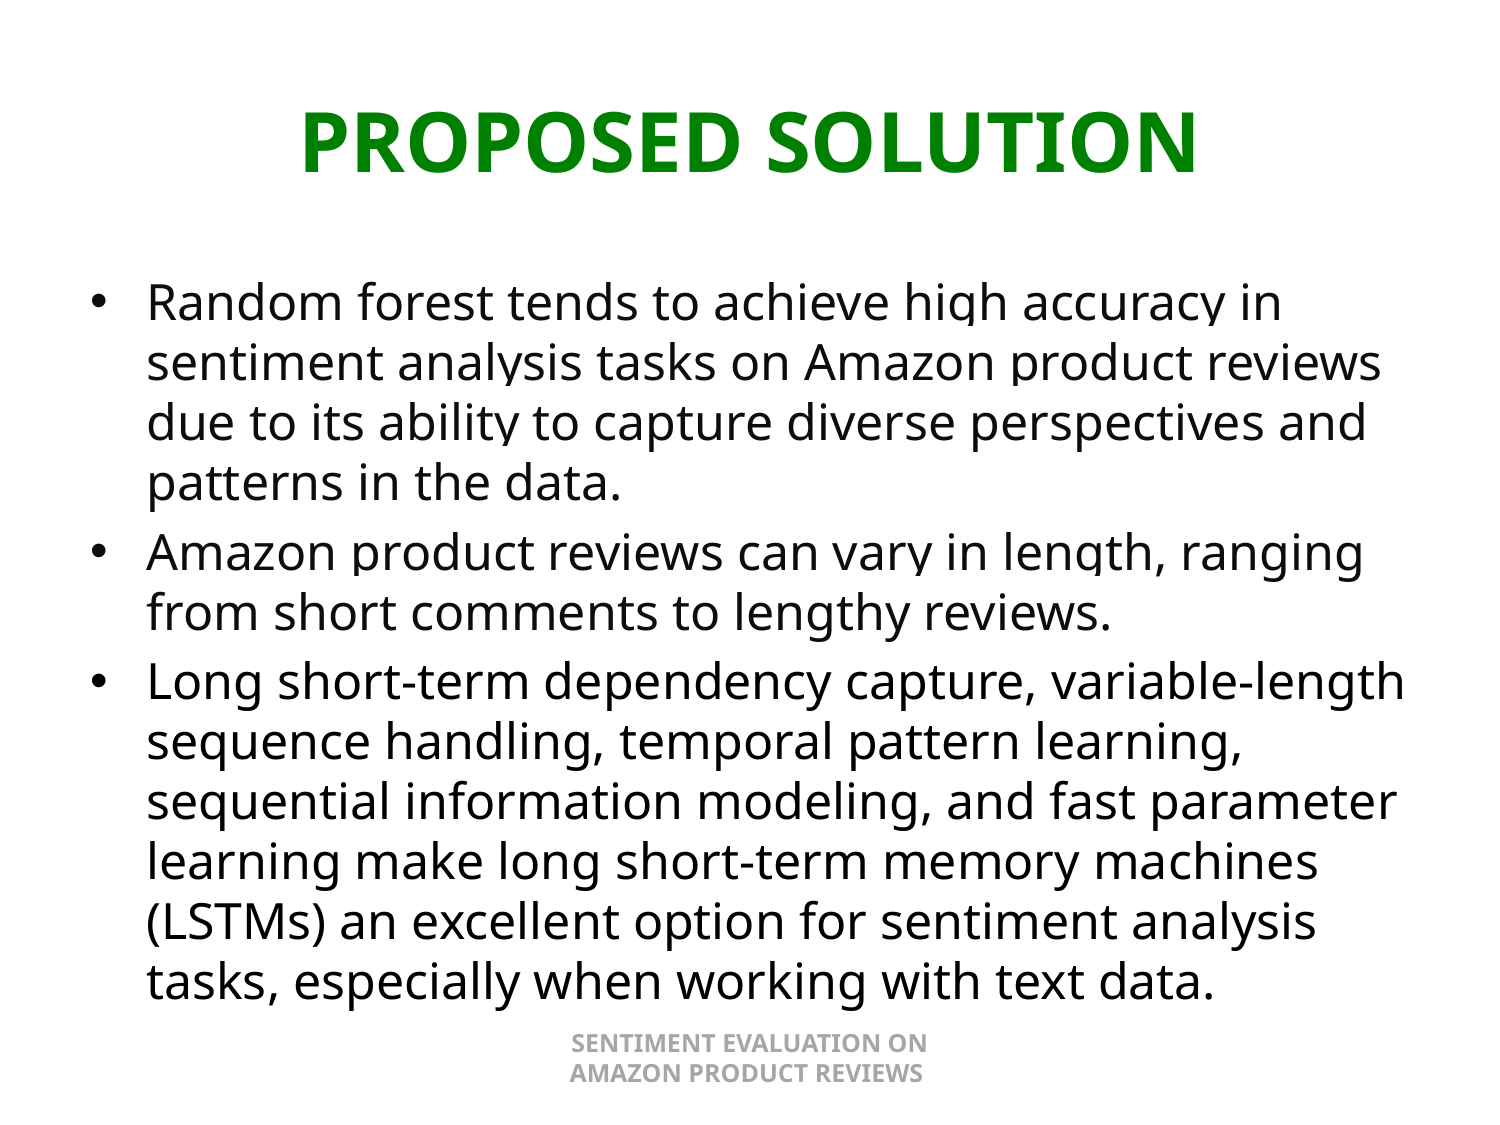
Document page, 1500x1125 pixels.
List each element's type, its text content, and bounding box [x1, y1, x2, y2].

title PROPOSED SOLUTION [75, 45, 1425, 233]
footer SENTIMENT EVALUATION ON AMAZON PRODUCT REVIEWS [512, 1042, 988, 1103]
list Random forest tends to achieve high accuracy in sentiment analysis tasks on Amazon product reviews due to its ability to capture diverse perspectives and patterns in the data. Amazon product reviews can vary in length, ranging from short comments to lengthy reviews. Long short-term dependency capture, variable-length sequence handling, temporal pattern learning, sequential information modeling, and fast parameter learning make long short-term memory machines (LSTMs) an excellent option for sentiment analysis tasks, especially when working with text data. [75, 262, 1425, 1005]
